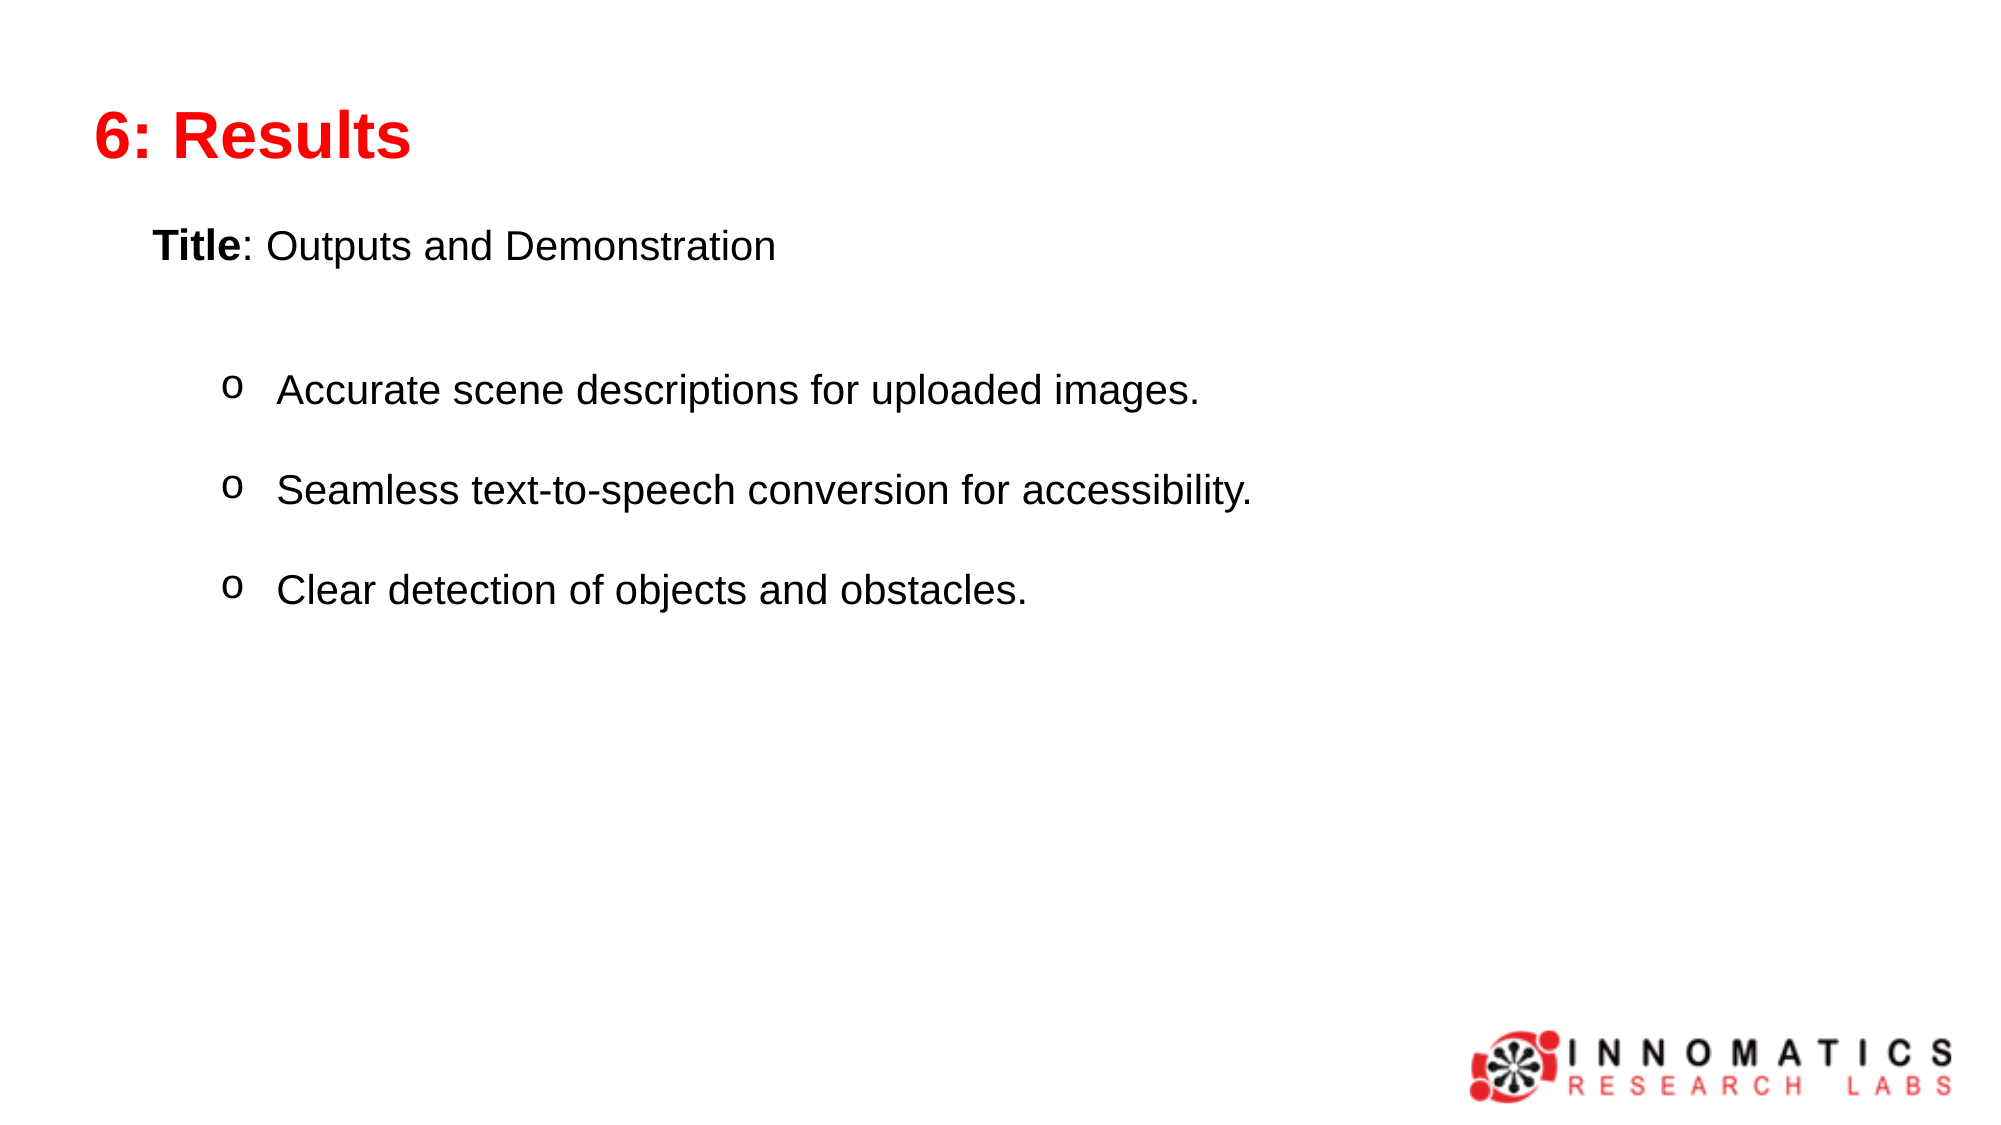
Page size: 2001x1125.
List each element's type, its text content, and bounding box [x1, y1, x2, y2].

text_box Accurate scene descriptions for uploaded images. Seamless text-to-speech conversion for accessibility. Clear detection of objects and obstacles. [205, 355, 1439, 721]
picture [1445, 1014, 1975, 1125]
text_box 6: Results [80, 84, 857, 179]
text_box Title: Outputs and Demonstration [137, 209, 820, 327]
